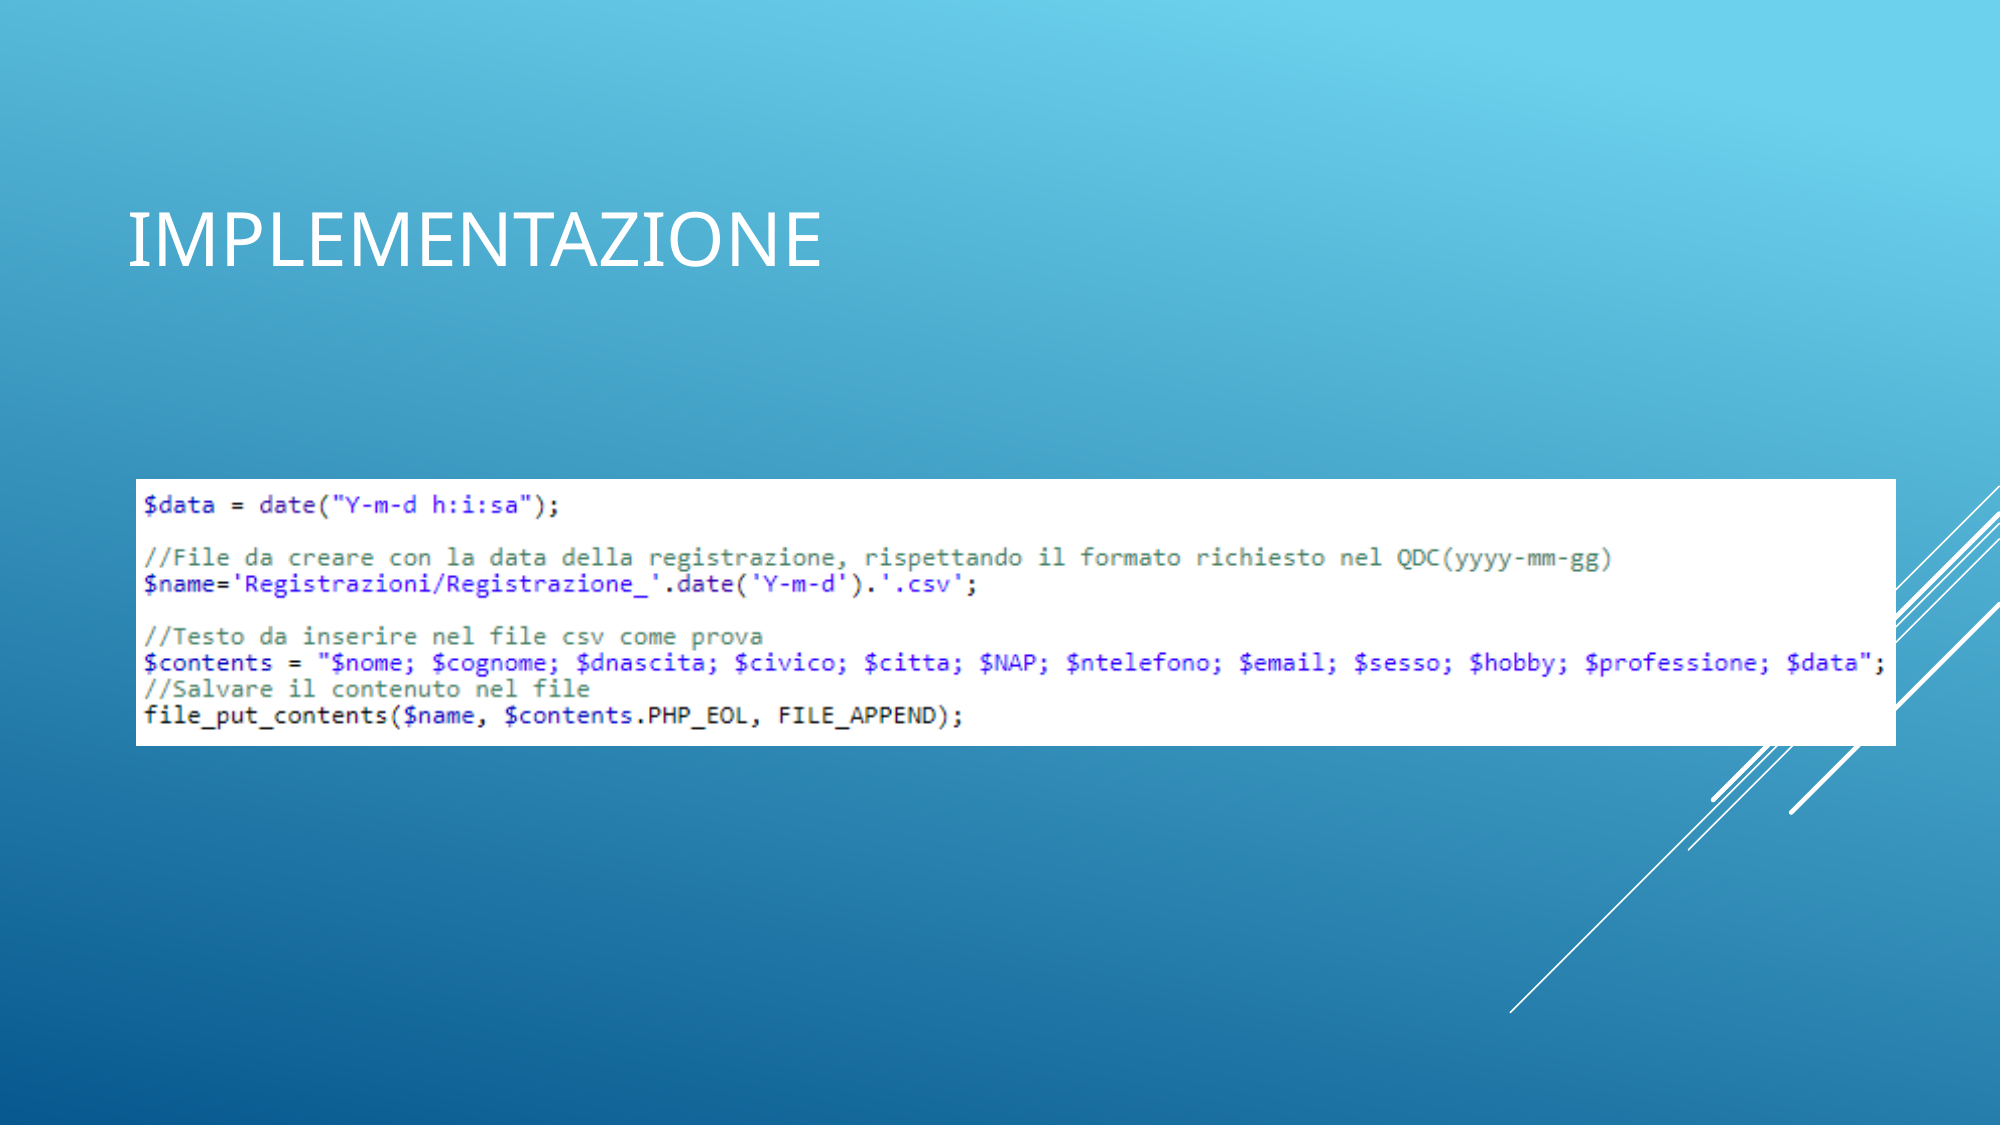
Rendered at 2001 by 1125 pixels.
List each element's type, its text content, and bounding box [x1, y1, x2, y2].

picture [136, 479, 1896, 746]
title Implementazione [112, 112, 1513, 360]
